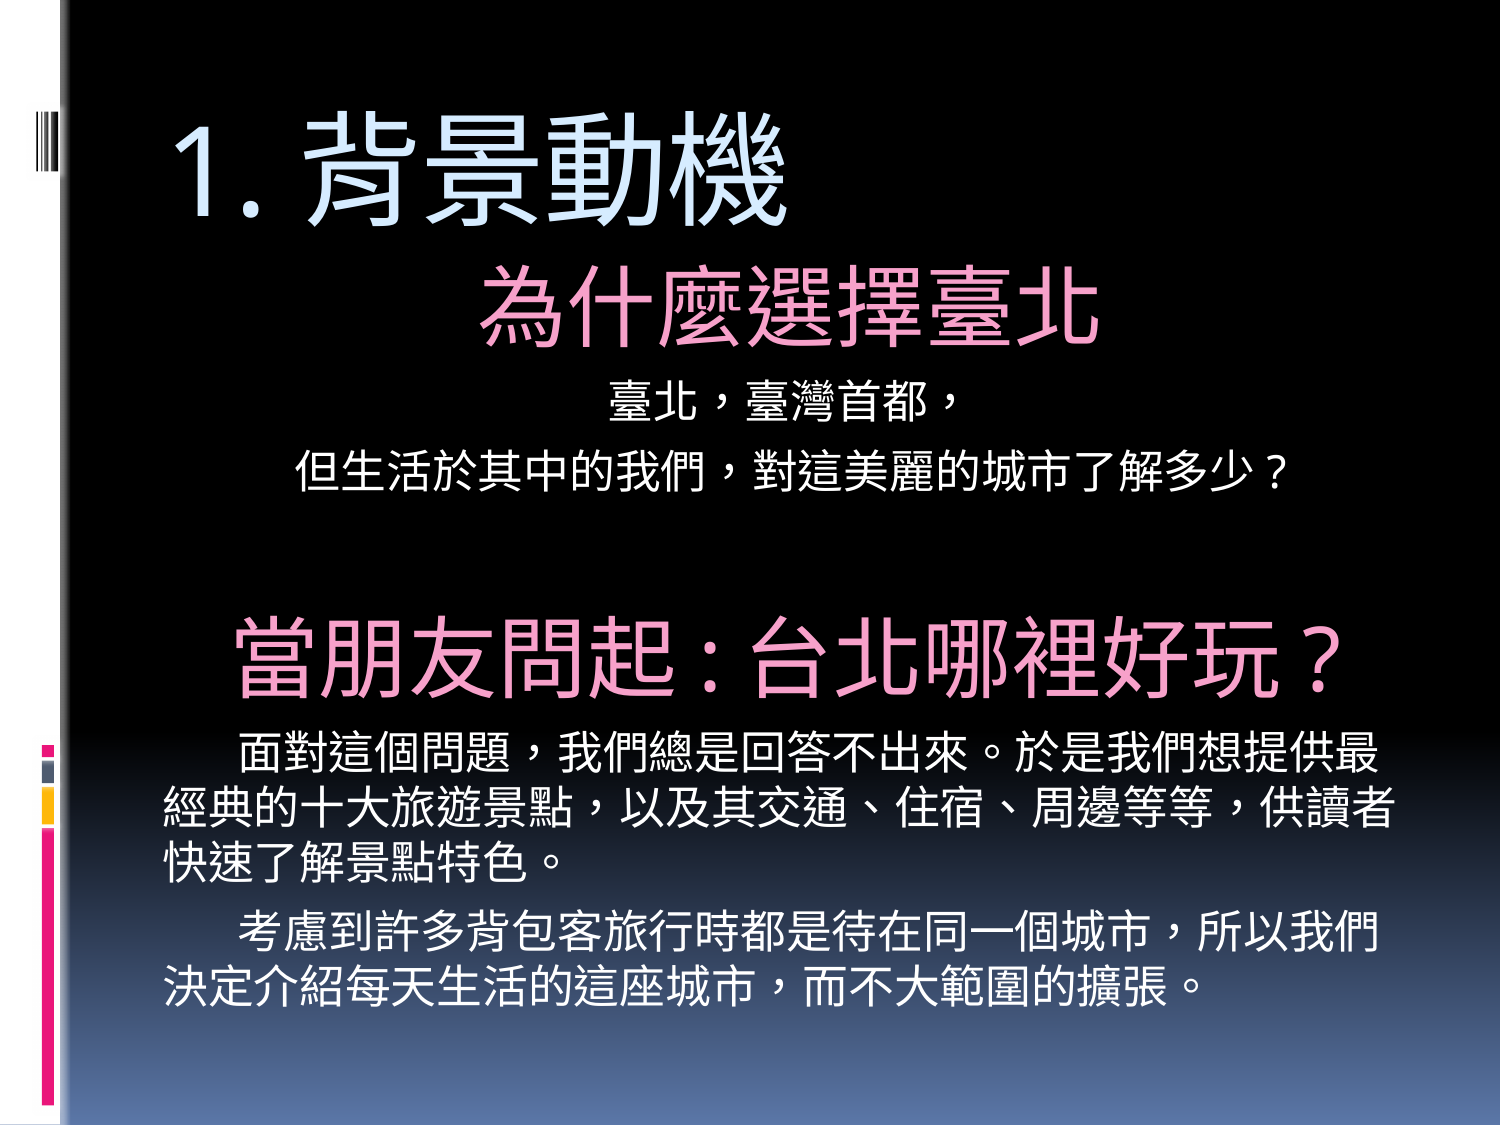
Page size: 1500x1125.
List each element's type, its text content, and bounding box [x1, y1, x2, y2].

title 1.背景動機 [150, 83, 1425, 234]
list 為什麼選擇臺北 臺北，臺灣首都， 但生活於其中的我們，對這美麗的城市了解多少? 當朋友問起:台北哪裡好玩? 面對這個問題，我們總是回答不出來。於是我們想提供最經典的十大旅遊景點，以及其交通、住宿、周邊等等，供讀者快速了解景點特色。 考慮到許多背包客旅行時都是待在同一個城市，所以我們決定介紹每天生活的這座城市，而不大範圍的擴張。 [147, 243, 1423, 1055]
